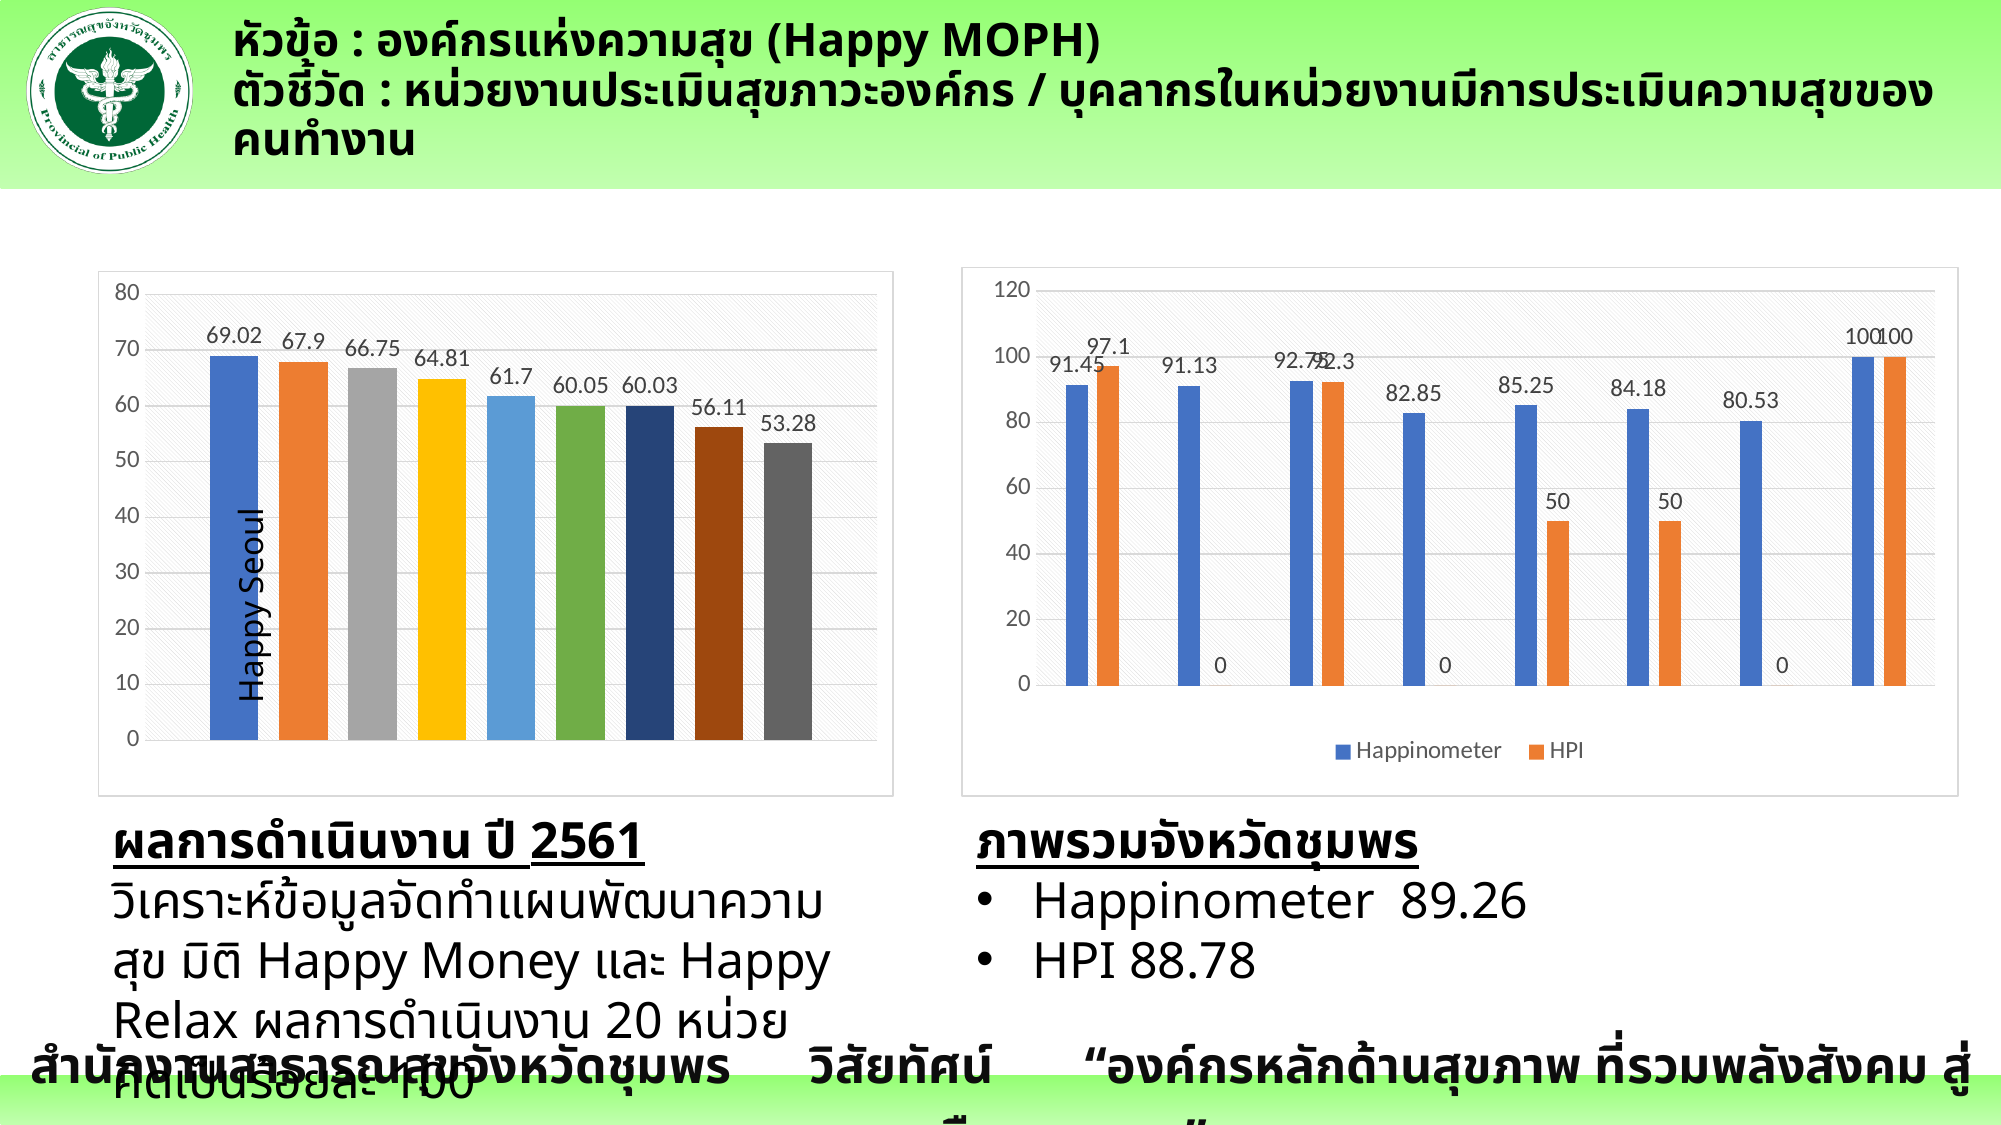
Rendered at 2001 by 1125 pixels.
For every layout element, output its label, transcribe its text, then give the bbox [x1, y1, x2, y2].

text_box ภาพรวมจังหวัดชุมพร Happinometer 89.26 HPI 88.78 [961, 800, 1795, 996]
chart [97, 270, 894, 797]
chart [961, 266, 1959, 797]
text_box สำนักงานสาธารณสุขจังหวัดชุมพร วิสัยทัศน์ “องค์กรหลักด้านสุขภาพ ที่รวมพลังสังคม สู่ชุมพรเมืองสุขภาวะ” [0, 1075, 2000, 1125]
text_box ผลการดำเนินงาน ปี 2561 วิเคราะห์ข้อมูลจัดทำแผนพัฒนาความสุข มิติ Happy Money และ Happy Relax ผลการดำเนินงาน 20 หน่วย คิดเป็นร้อยละ 100 [97, 801, 860, 1116]
text_box [0, 0, 2000, 189]
text_box หัวข้อ : องค์กรแห่งความสุข (Happy MOPH) ตัวชี้วัด : หน่วยงานประเมินสุขภาวะองค์กร / บุคลากรในหน่วยงานมีการประเมินความสุขของคนทำงาน [217, 8, 2000, 175]
picture [26, 7, 193, 174]
